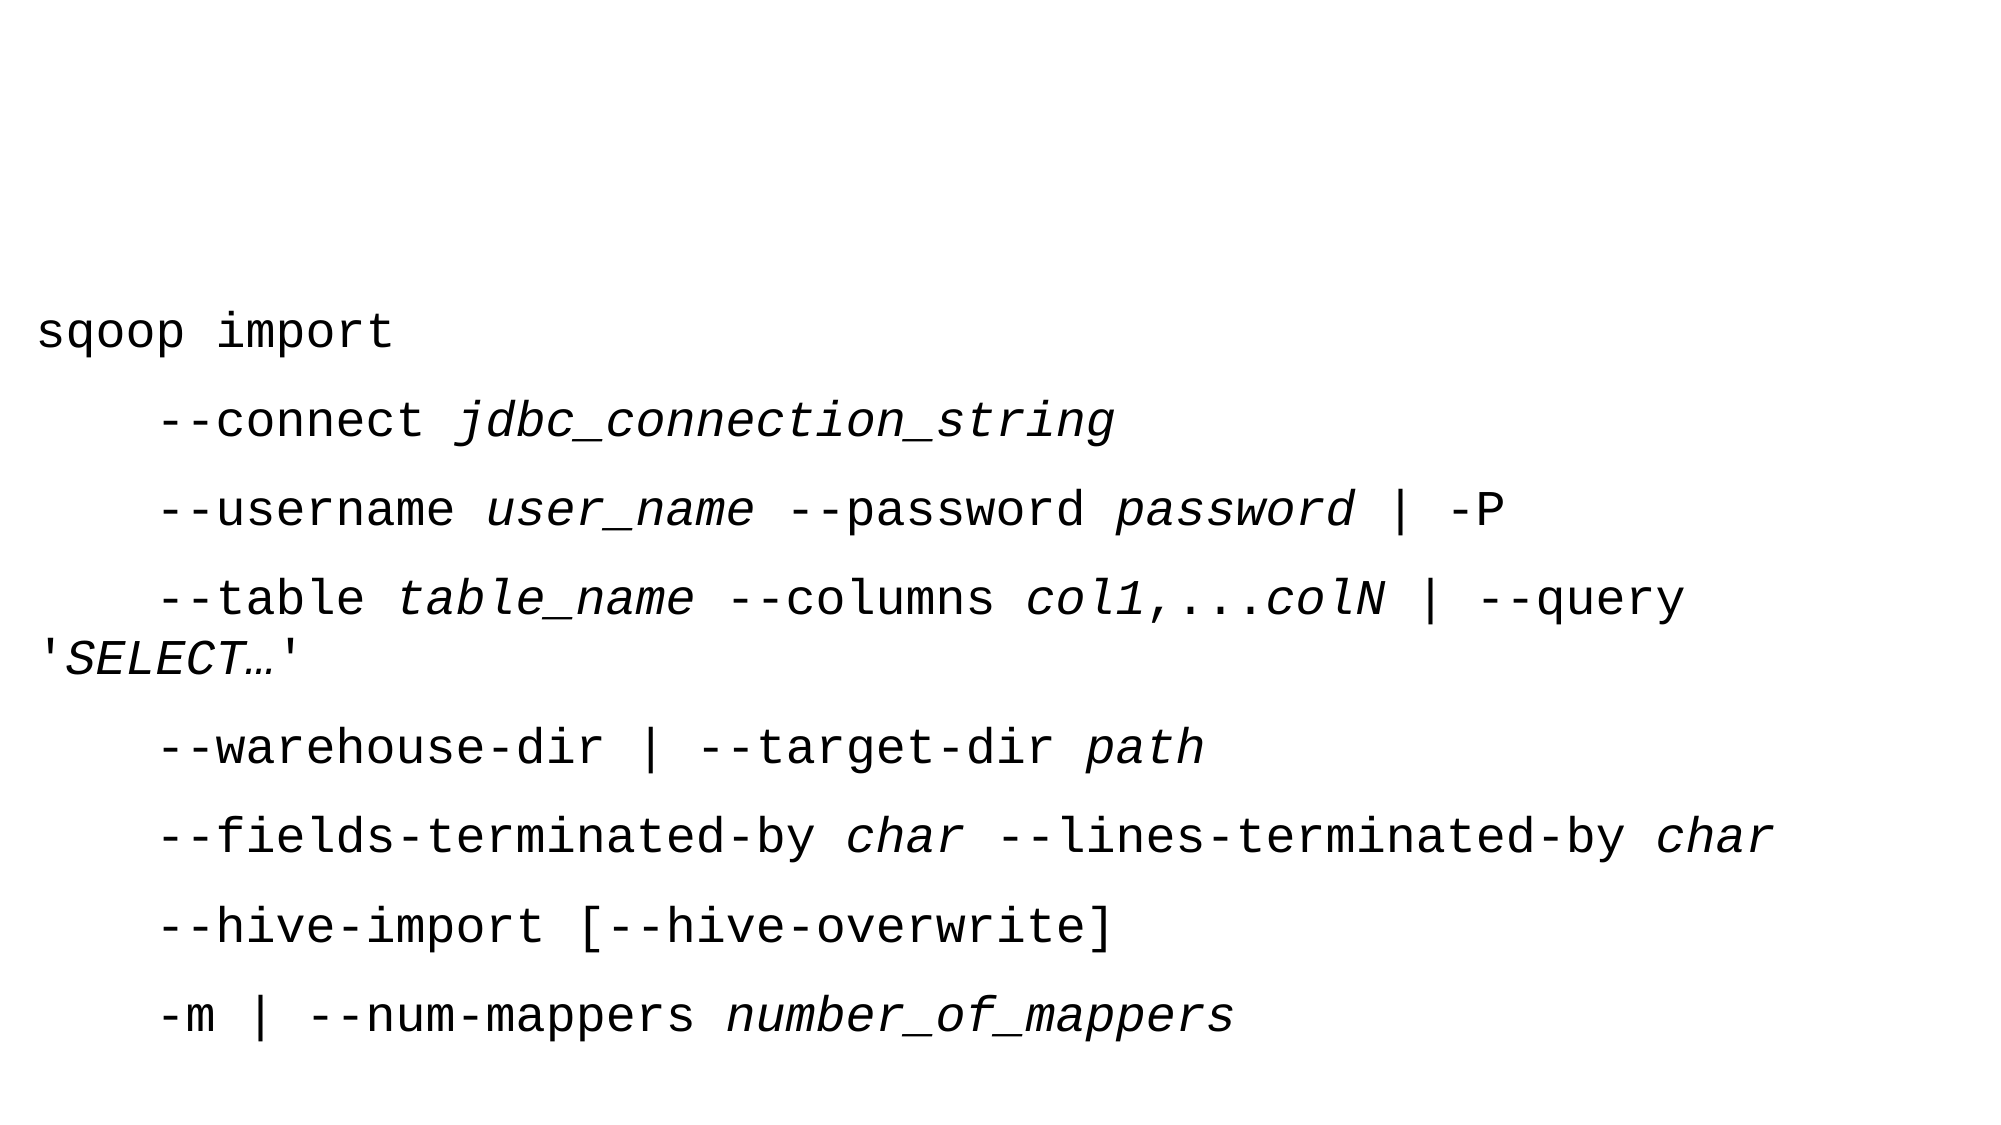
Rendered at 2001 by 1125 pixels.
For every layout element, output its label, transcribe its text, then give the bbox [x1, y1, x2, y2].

list sqoop import --connect jdbc_connection_string --username user_name --password password | -P --table table_name --columns col1,...colN | --query 'SELECT…' --warehouse-dir | --target-dir path --fields-terminated-by char --lines-terminated-by char --hive-import [--hive-overwrite] -m | --num-mappers number_of_mappers [20, 289, 2000, 1038]
